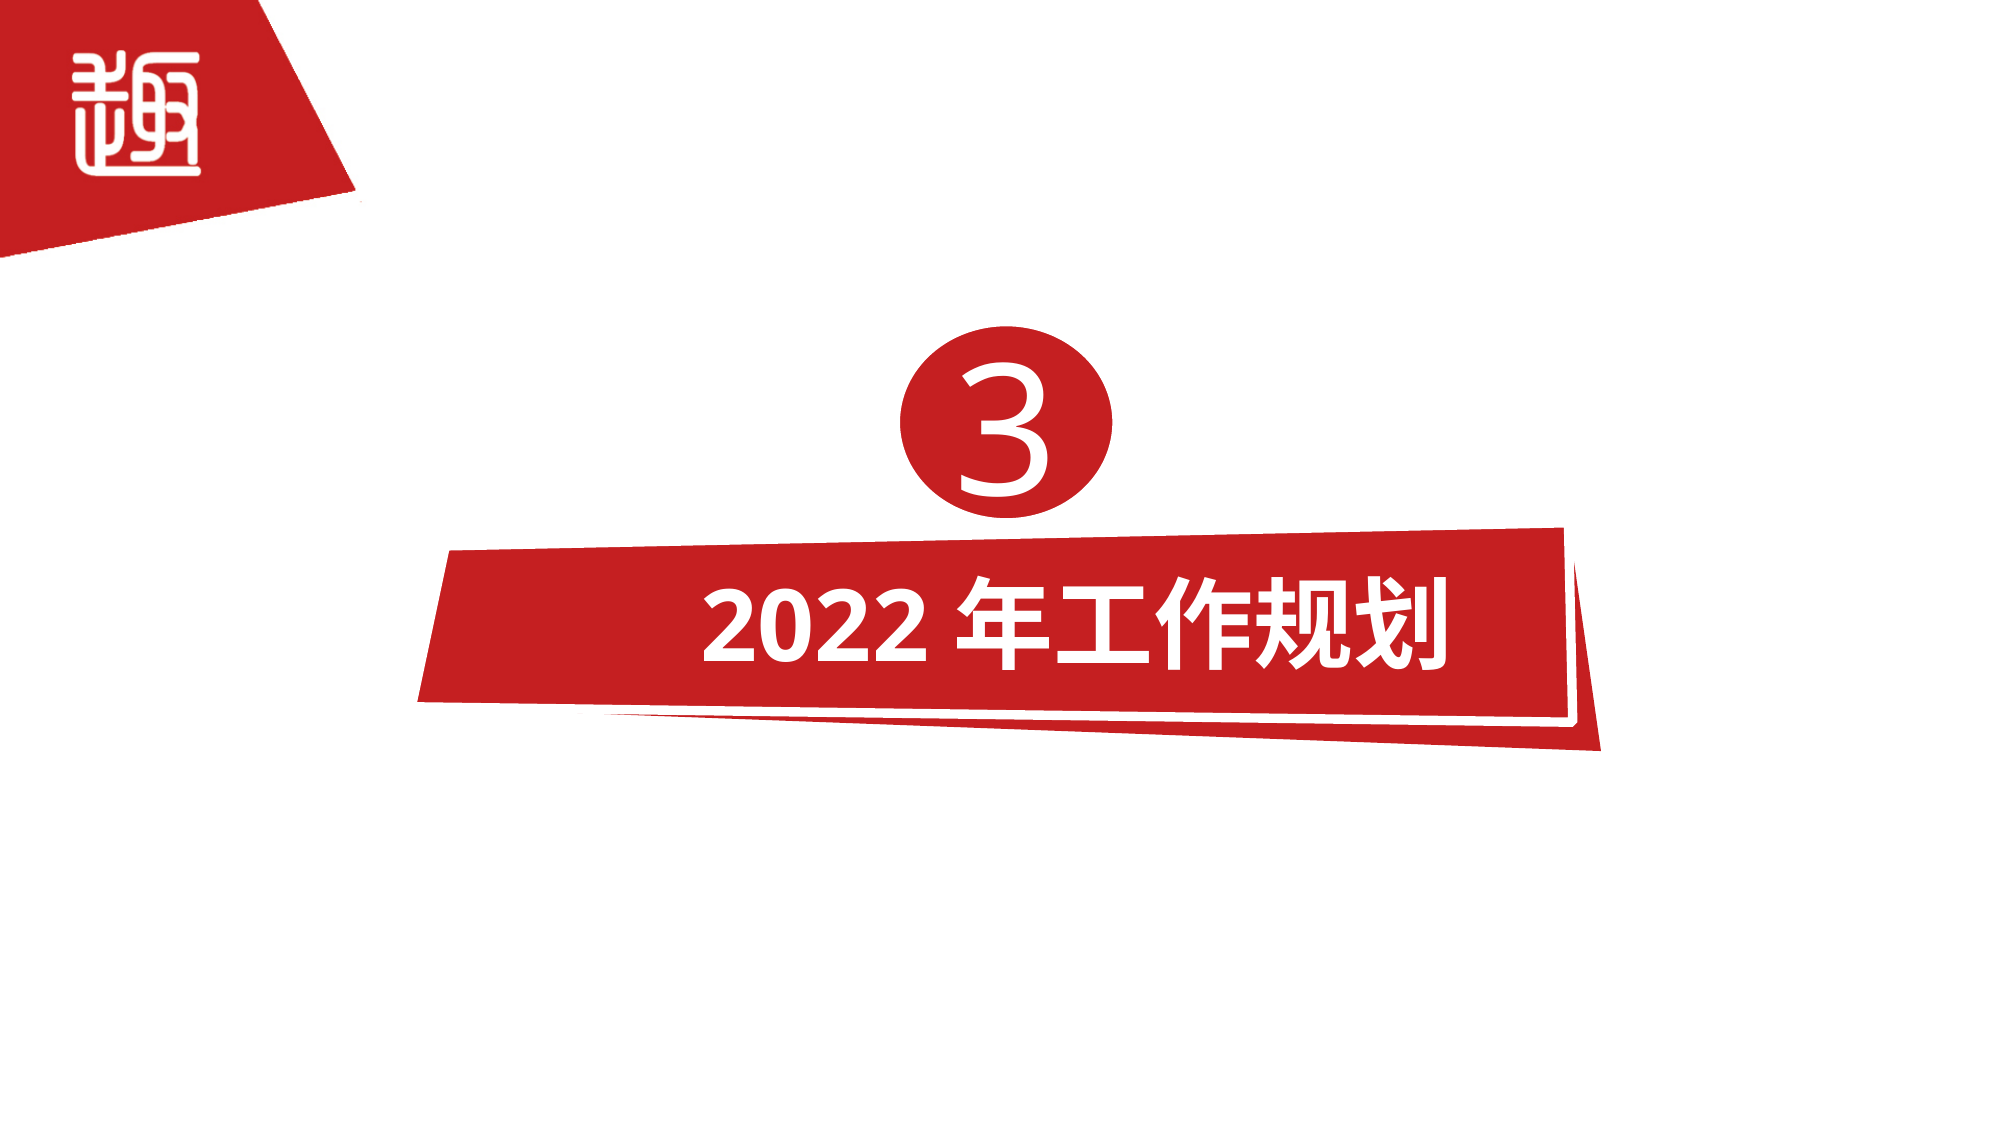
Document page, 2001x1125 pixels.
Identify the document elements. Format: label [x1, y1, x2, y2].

text_box [411, 321, 1739, 752]
picture [0, 0, 2001, 1125]
